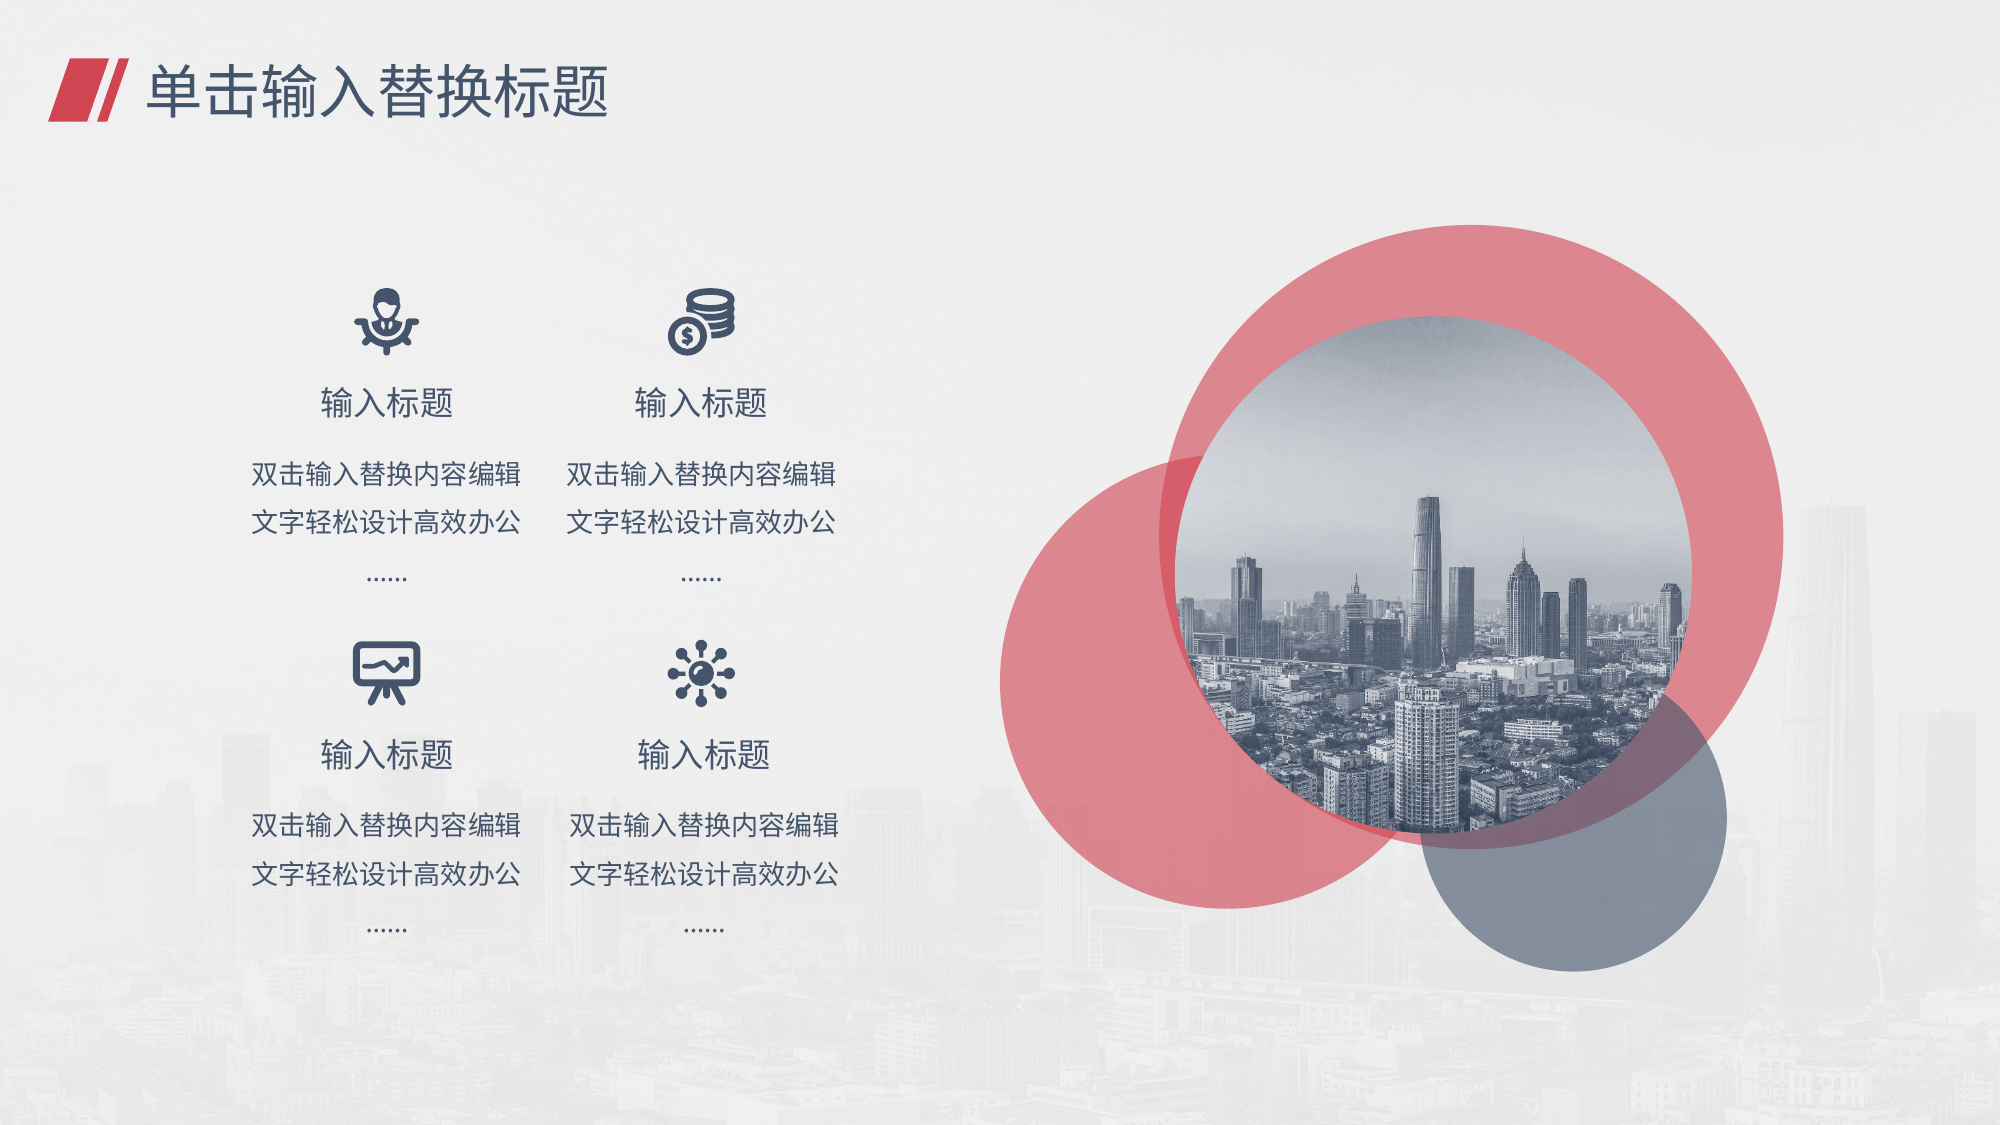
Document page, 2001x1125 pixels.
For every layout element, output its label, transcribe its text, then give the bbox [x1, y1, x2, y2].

picture [1174, 316, 1692, 834]
text_box [1419, 718, 1728, 973]
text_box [235, 288, 539, 640]
text_box [998, 459, 1397, 910]
text_box [1249, 223, 1785, 742]
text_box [552, 639, 856, 992]
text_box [549, 288, 853, 640]
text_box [235, 641, 539, 992]
text_box [1167, 438, 1174, 461]
title 单击输入替换标题 [129, 47, 867, 133]
text_box [1392, 834, 1420, 846]
